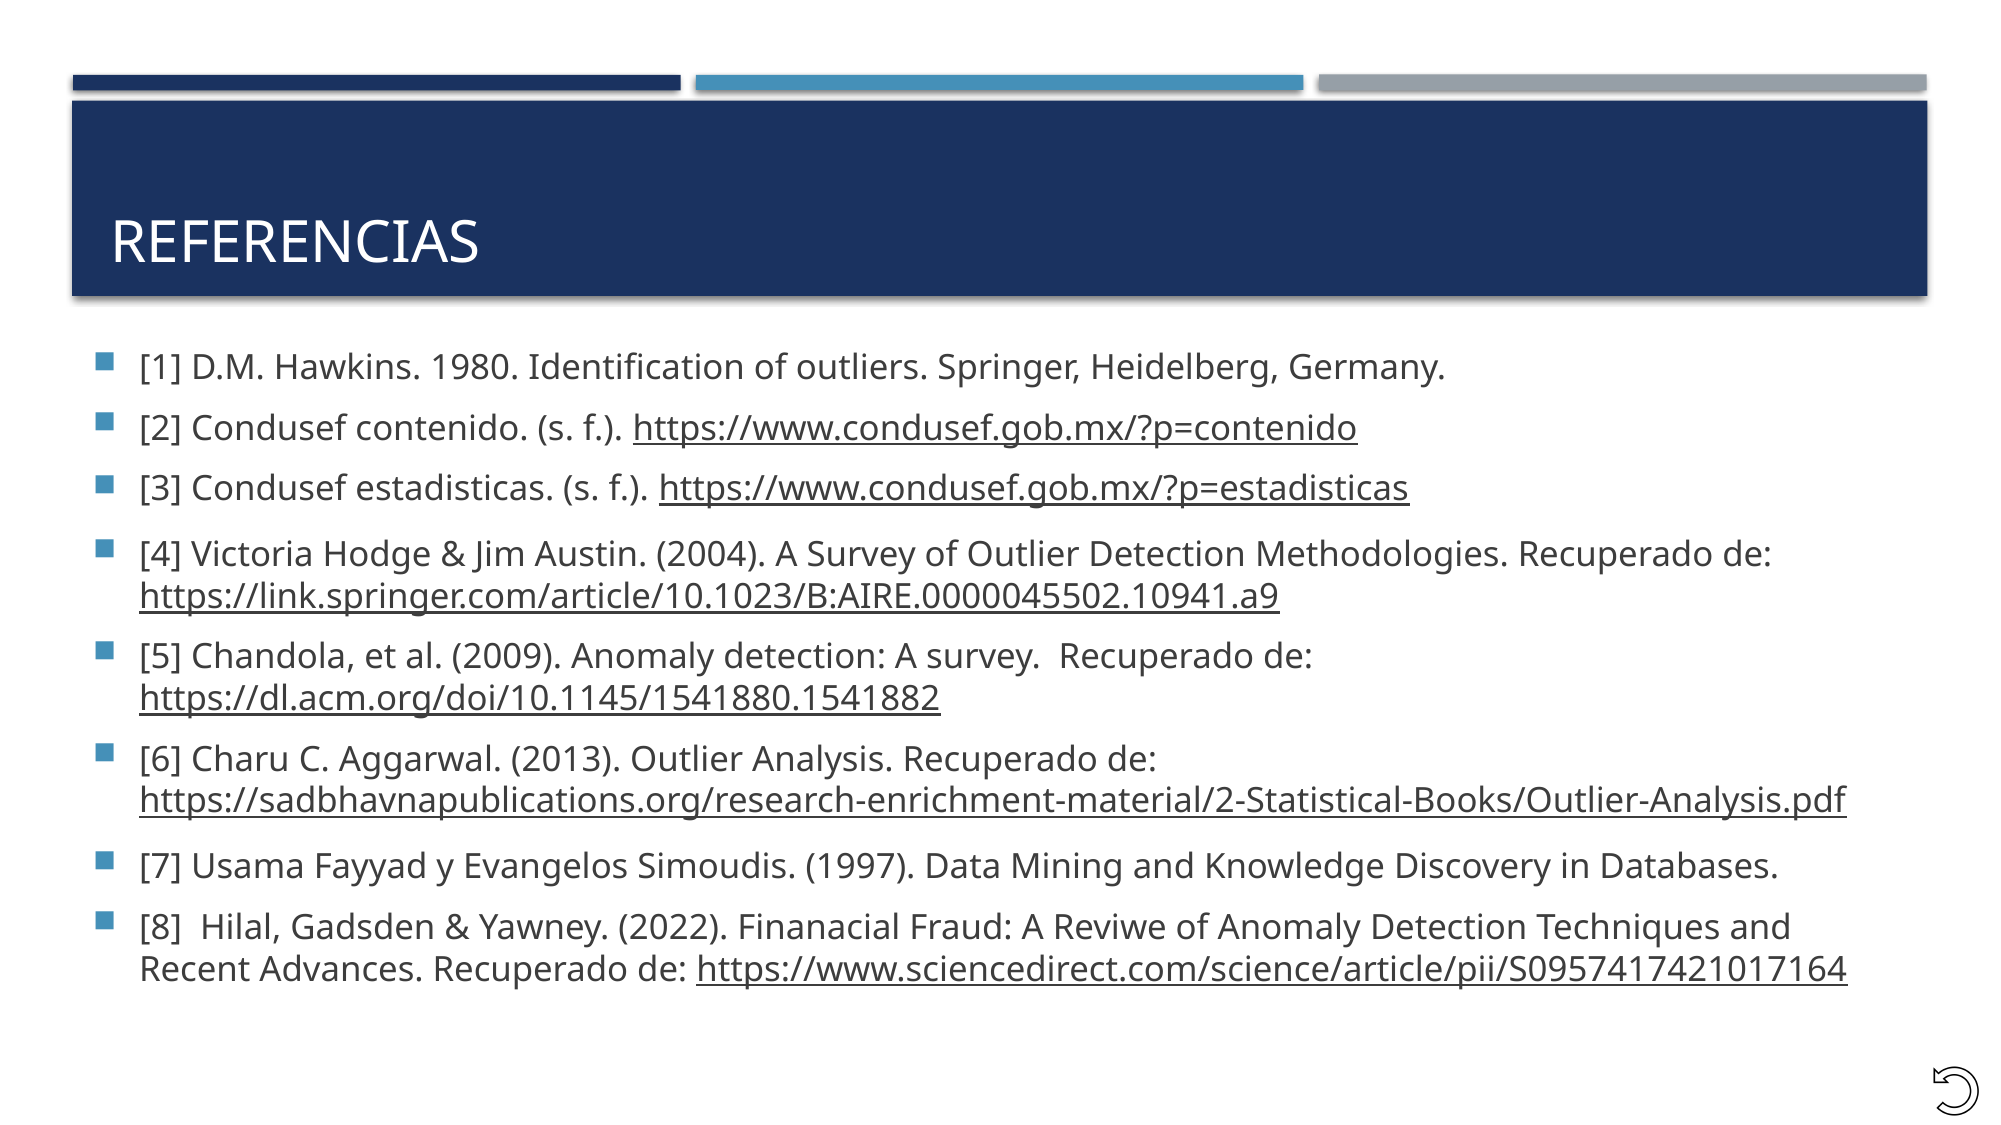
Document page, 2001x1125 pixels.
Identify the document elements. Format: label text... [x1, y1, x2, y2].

picture [1927, 1060, 1988, 1122]
title rEFERENCIAS [95, 115, 1905, 282]
list [1] D.M. Hawkins. 1980. Identification of outliers. Springer, Heidelberg, Germany. [2] Condusef contenido. (s. f.). https://www.condusef.gob.mx/?p=contenido [3] Condusef estadisticas. (s. f.). https://www.condusef.gob.mx/?p=estadisticas [4] Victoria Hodge & Jim Austin. (2004). A Survey of Outlier Detection Methodologies. Recuperado de: https://link.springer.com/article/10.1023/B:AIRE.0000045502.10941.a9 [5] Chandola, et al. (2009). Anomaly detection: A survey. Recuperado de: https://dl.acm.org/doi/10.1145/1541880.1541882 [6] Charu C. Aggarwal. (2013). Outlier Analysis. Recuperado de: https://sadbhavnapublications.org/research-enrichment-material/2-Statistical-Books/Outlier-Analysis.pdf [7] Usama Fayyad y Evangelos Simoudis. (1997). Data Mining and Knowledge Discovery in Databases. [8] Hilal, Gadsden & Yawney. (2022). Finanacial Fraud: A Reviwe of Anomaly Detection Techniques and Recent Advances. Recuperado de: https://www.sciencedirect.com/science/article/pii/S0957417421017164 [77, 337, 1887, 1043]
